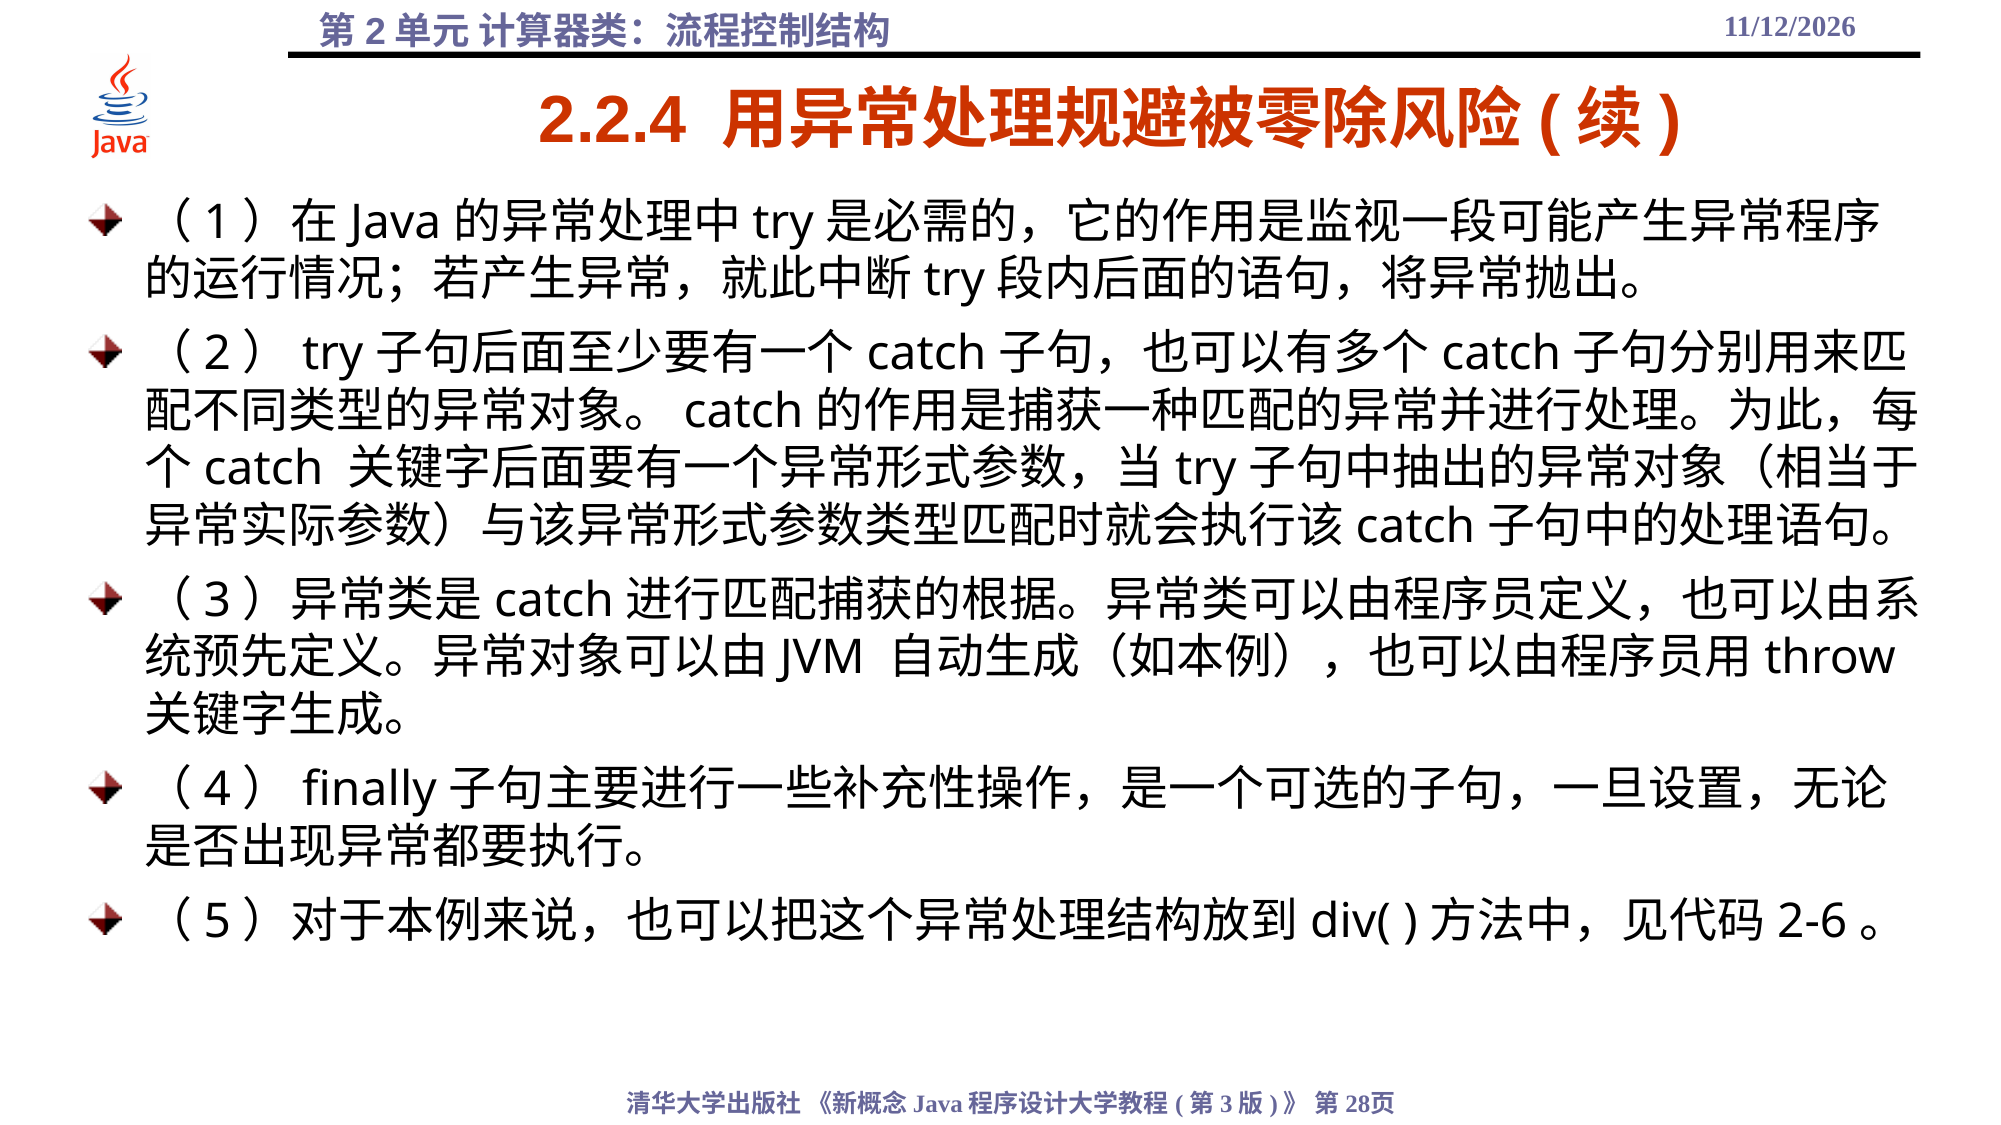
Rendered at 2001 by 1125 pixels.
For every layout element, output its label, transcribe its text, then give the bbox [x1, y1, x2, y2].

picture [87, 202, 122, 236]
picture [90, 53, 151, 159]
list （1）在Java的异常处理中try是必需的，它的作用是监视一段可能产生异常程序的运行情况；若产生异常，就此中断try段内后面的语句，将异常抛出。 （2）try子句后面至少要有一个catch子句，也可以有多个catch子句分别用来匹配不同类型的异常对象。catch的作用是捕获一种匹配的异常并进行处理。为此，每个catch 关键字后面要有一个异常形式参数，当try子句中抽出的异常对象（相当于异常实际参数）与该异常形式参数类型匹配时就会执行该catch子句中的处理语句。 （3）异常类是catch进行匹配捕获的根据。异常类可以由程序员定义，也可以由系统预先定义。异常对象可以由JVM 自动生成（如本例），也可以由程序员用throw 关键字生成。 （4）finally子句主要进行一些补充性操作，是一个可选的子句，一旦设置，无论是否出现异常都要执行。 （5）对于本例来说，也可以把这个异常处理结构放到div( )方法中，见代码2-6。 [72, 182, 1938, 983]
picture [87, 769, 122, 804]
picture [87, 901, 122, 935]
title 2.2.4 用异常处理规避被零除风险(续) [272, 63, 1949, 164]
picture [87, 333, 122, 368]
picture [87, 580, 122, 615]
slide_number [1579, 0, 2000, 48]
